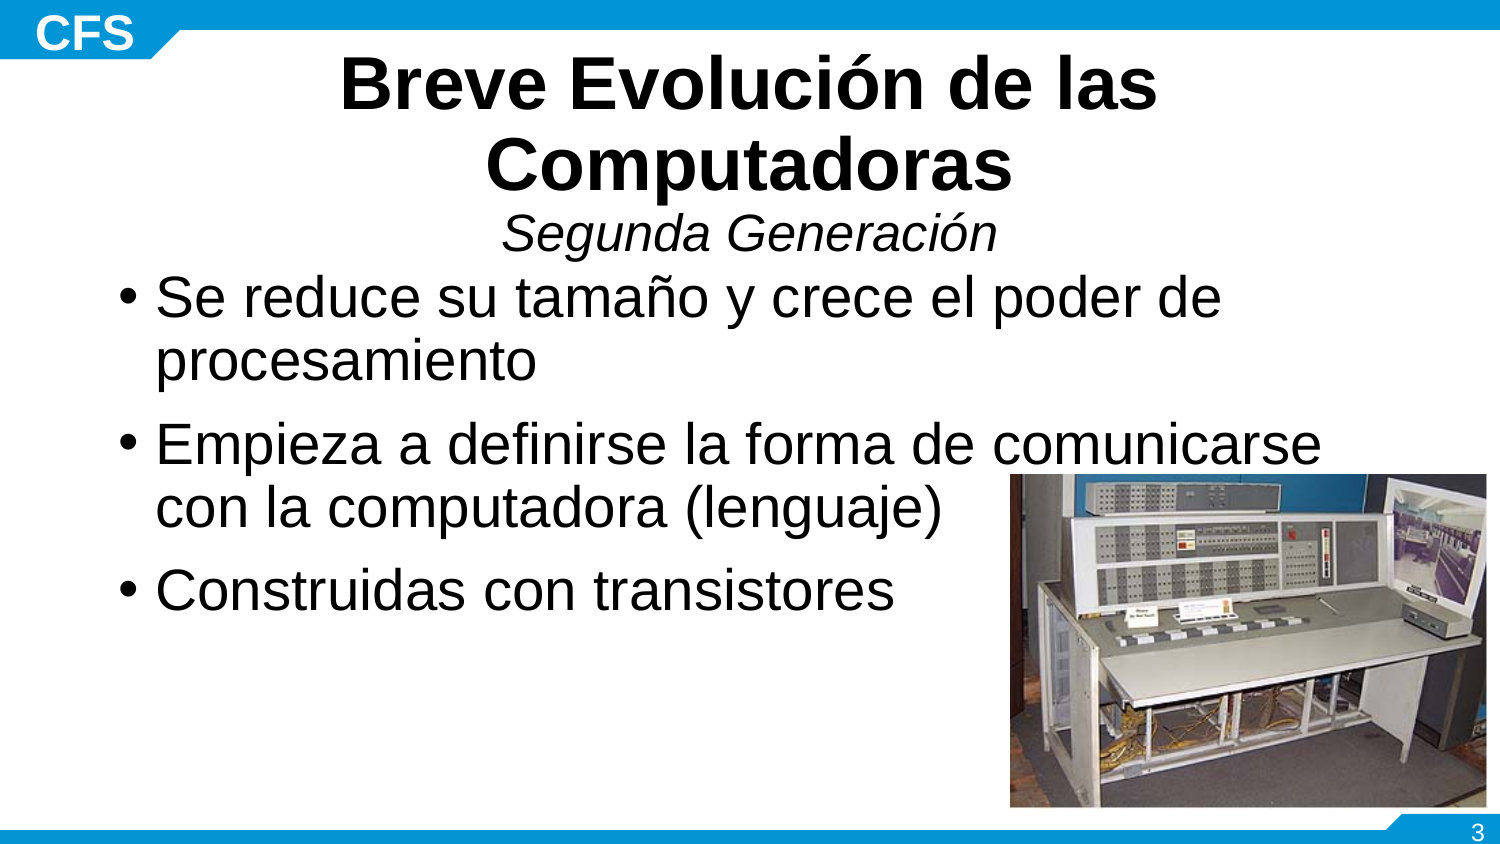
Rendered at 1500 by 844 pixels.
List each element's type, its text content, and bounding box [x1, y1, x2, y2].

slide_number ‹#› [1408, 808, 1500, 844]
list Se reduce su tamaño y crece el poder de procesamiento Empieza a definirse la forma de comunicarse con la computadora (lenguaje) Construidas con transistores [103, 259, 1397, 844]
title Breve Evolución de las Computadoras Segunda Generación [103, 33, 1397, 185]
picture [1010, 474, 1489, 810]
